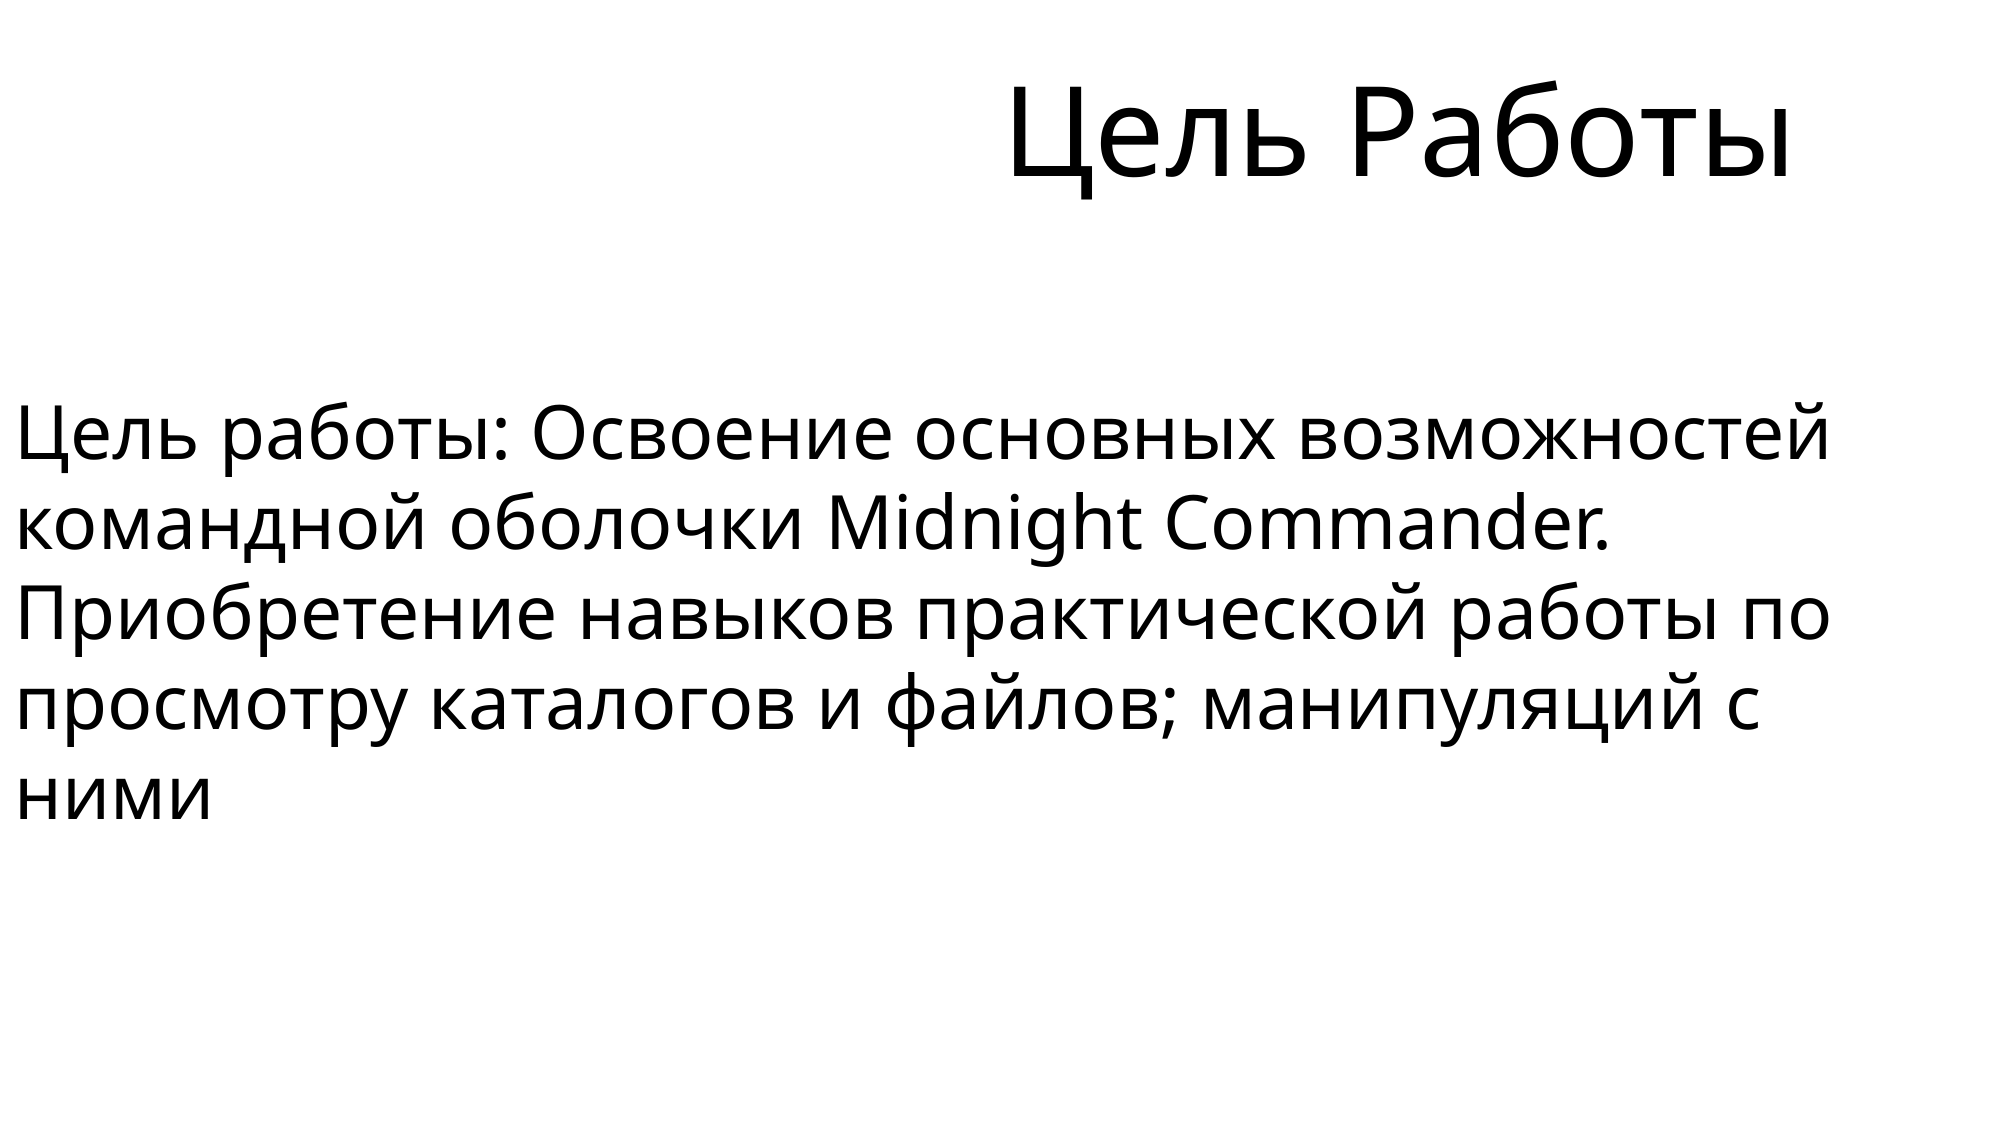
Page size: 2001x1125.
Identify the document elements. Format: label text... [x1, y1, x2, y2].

text_box Цель Работы [237, 43, 1925, 209]
text_box Цель работы: Освоение основных возможностей командной оболочки Midnight Commander. Приобретение навыков практической работы по просмотру каталогов и файлов; манипуляций с ними [0, 377, 1925, 887]
